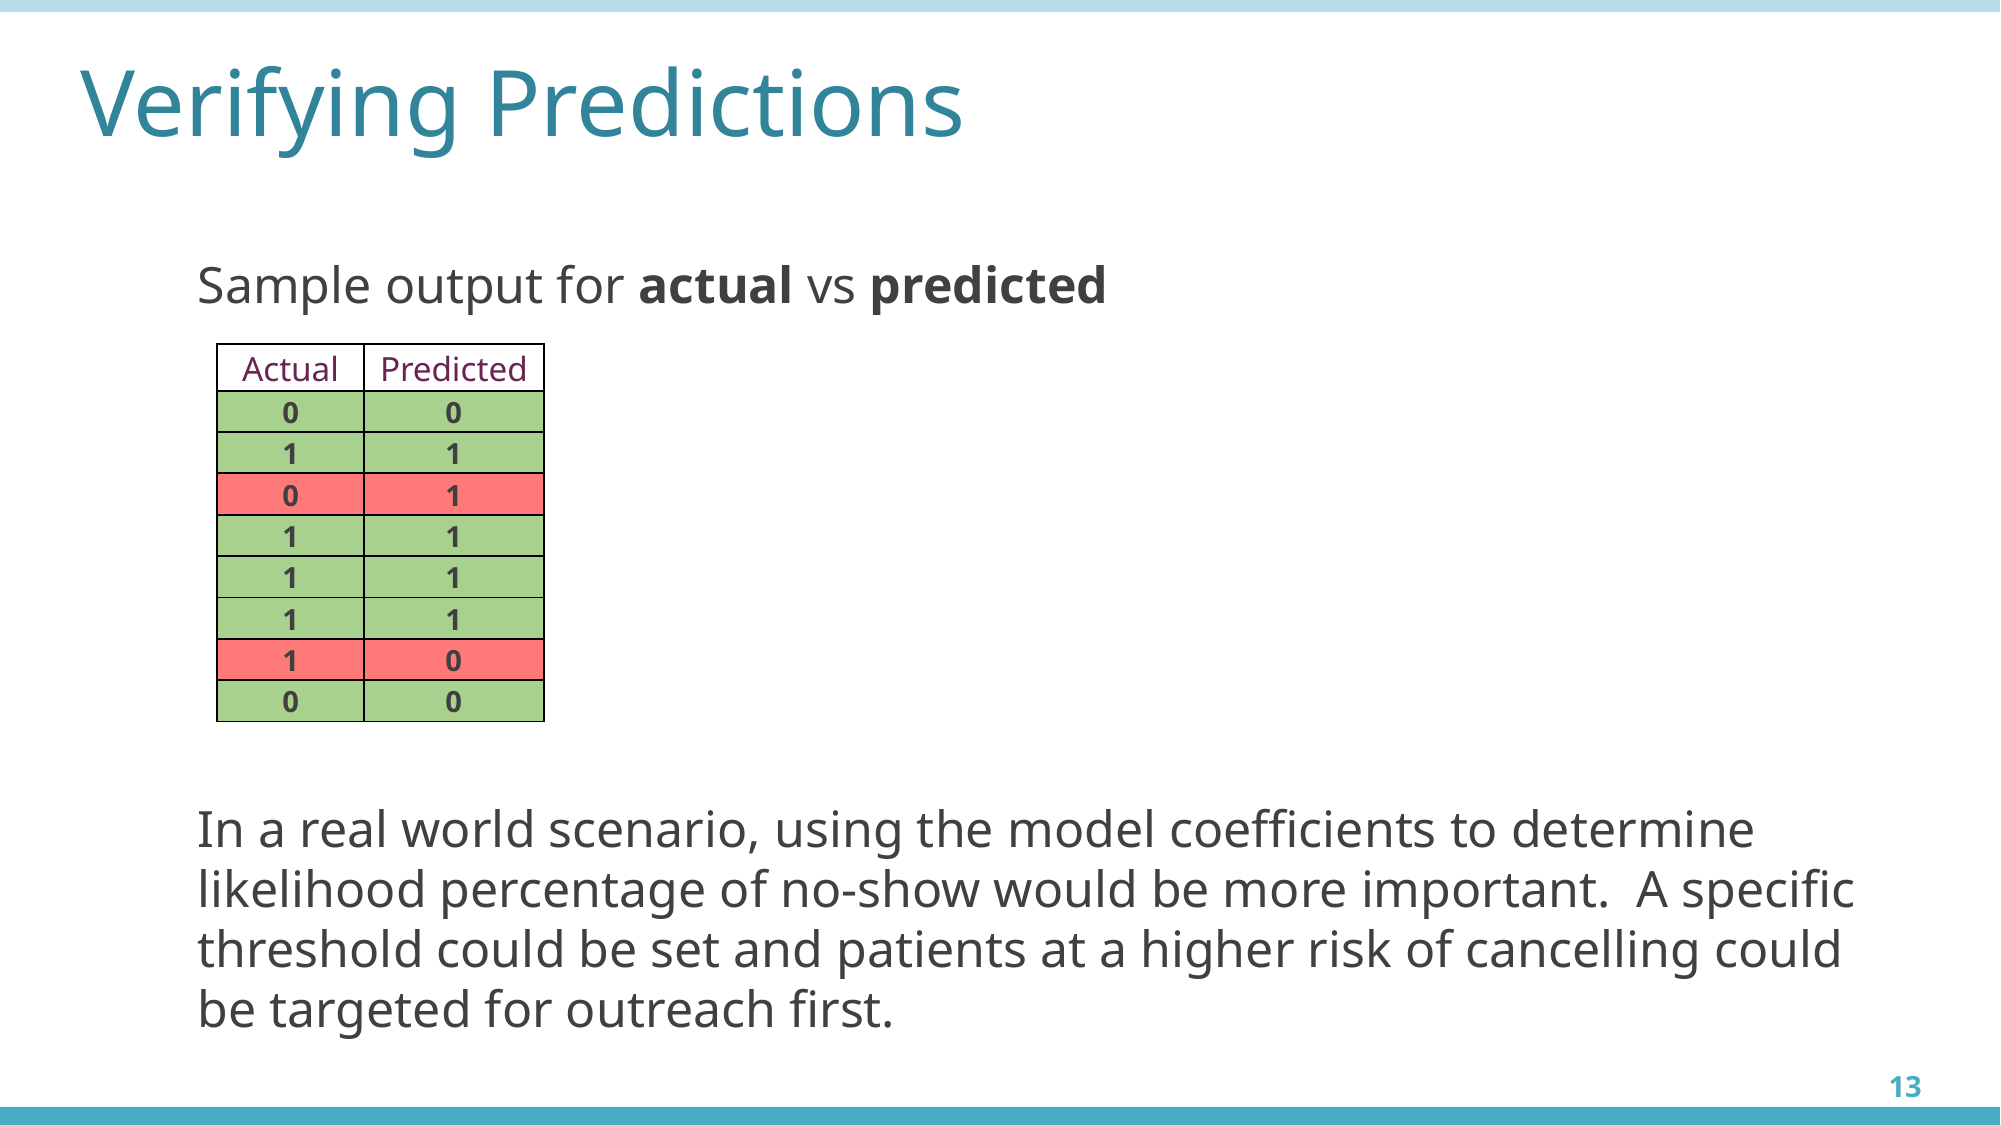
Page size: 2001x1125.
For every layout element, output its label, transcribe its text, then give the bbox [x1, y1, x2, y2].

table_cell 0 [218, 392, 363, 431]
table_header Actual [218, 345, 363, 390]
table_cell 1 [365, 433, 543, 472]
table_cell 1 [365, 474, 543, 514]
table_cell 0 [365, 681, 543, 721]
table_cell 0 [365, 392, 543, 431]
text_box Sample output for actual vs predicted [183, 246, 1225, 321]
table_cell 1 [218, 557, 363, 597]
table_cell 0 [218, 474, 363, 514]
table_cell 1 [218, 433, 363, 472]
table_cell 0 [218, 681, 363, 721]
table_cell 1 [218, 598, 363, 638]
table_cell 1 [218, 516, 363, 555]
table_header Predicted [365, 345, 543, 390]
table_cell 0 [365, 640, 543, 679]
text_box In a real world scenario, using the model coefficients to determine likelihood percentage of no-show would be more important. A specific threshold could be set and patients at a higher risk of cancelling could be targeted for outreach first. [183, 789, 1896, 1045]
title Verifying Predictions [65, 49, 1650, 124]
table_cell 1 [365, 598, 543, 638]
table_cell 1 [365, 557, 543, 597]
table_cell 1 [218, 640, 363, 679]
table_cell 1 [365, 516, 543, 555]
